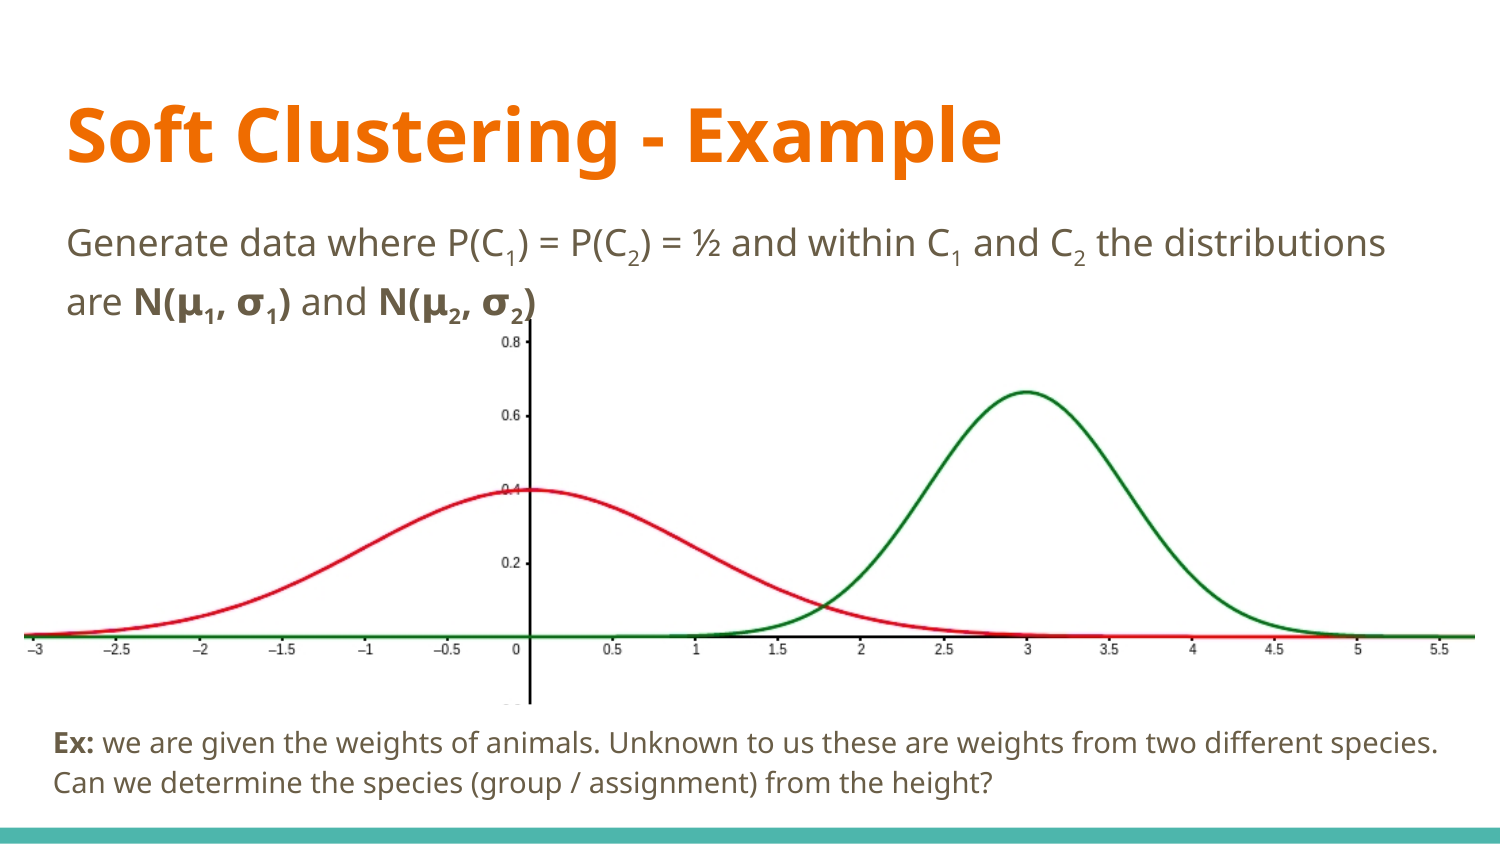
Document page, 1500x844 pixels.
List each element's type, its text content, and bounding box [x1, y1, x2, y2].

text_box Ex: we are given the weights of animals. Unknown to us these are weights from two different species. Can we determine the species (group / assignment) from the height? [37, 783, 1462, 798]
title Soft Clustering - Example [51, 72, 1449, 189]
picture [24, 318, 1476, 776]
list Generate data where P(C1) = P(C2) = ½ and within C1 and C2 the distributions are N(𝝻1, 𝞂1) and N(𝝻2, 𝞂2) [51, 196, 1449, 317]
